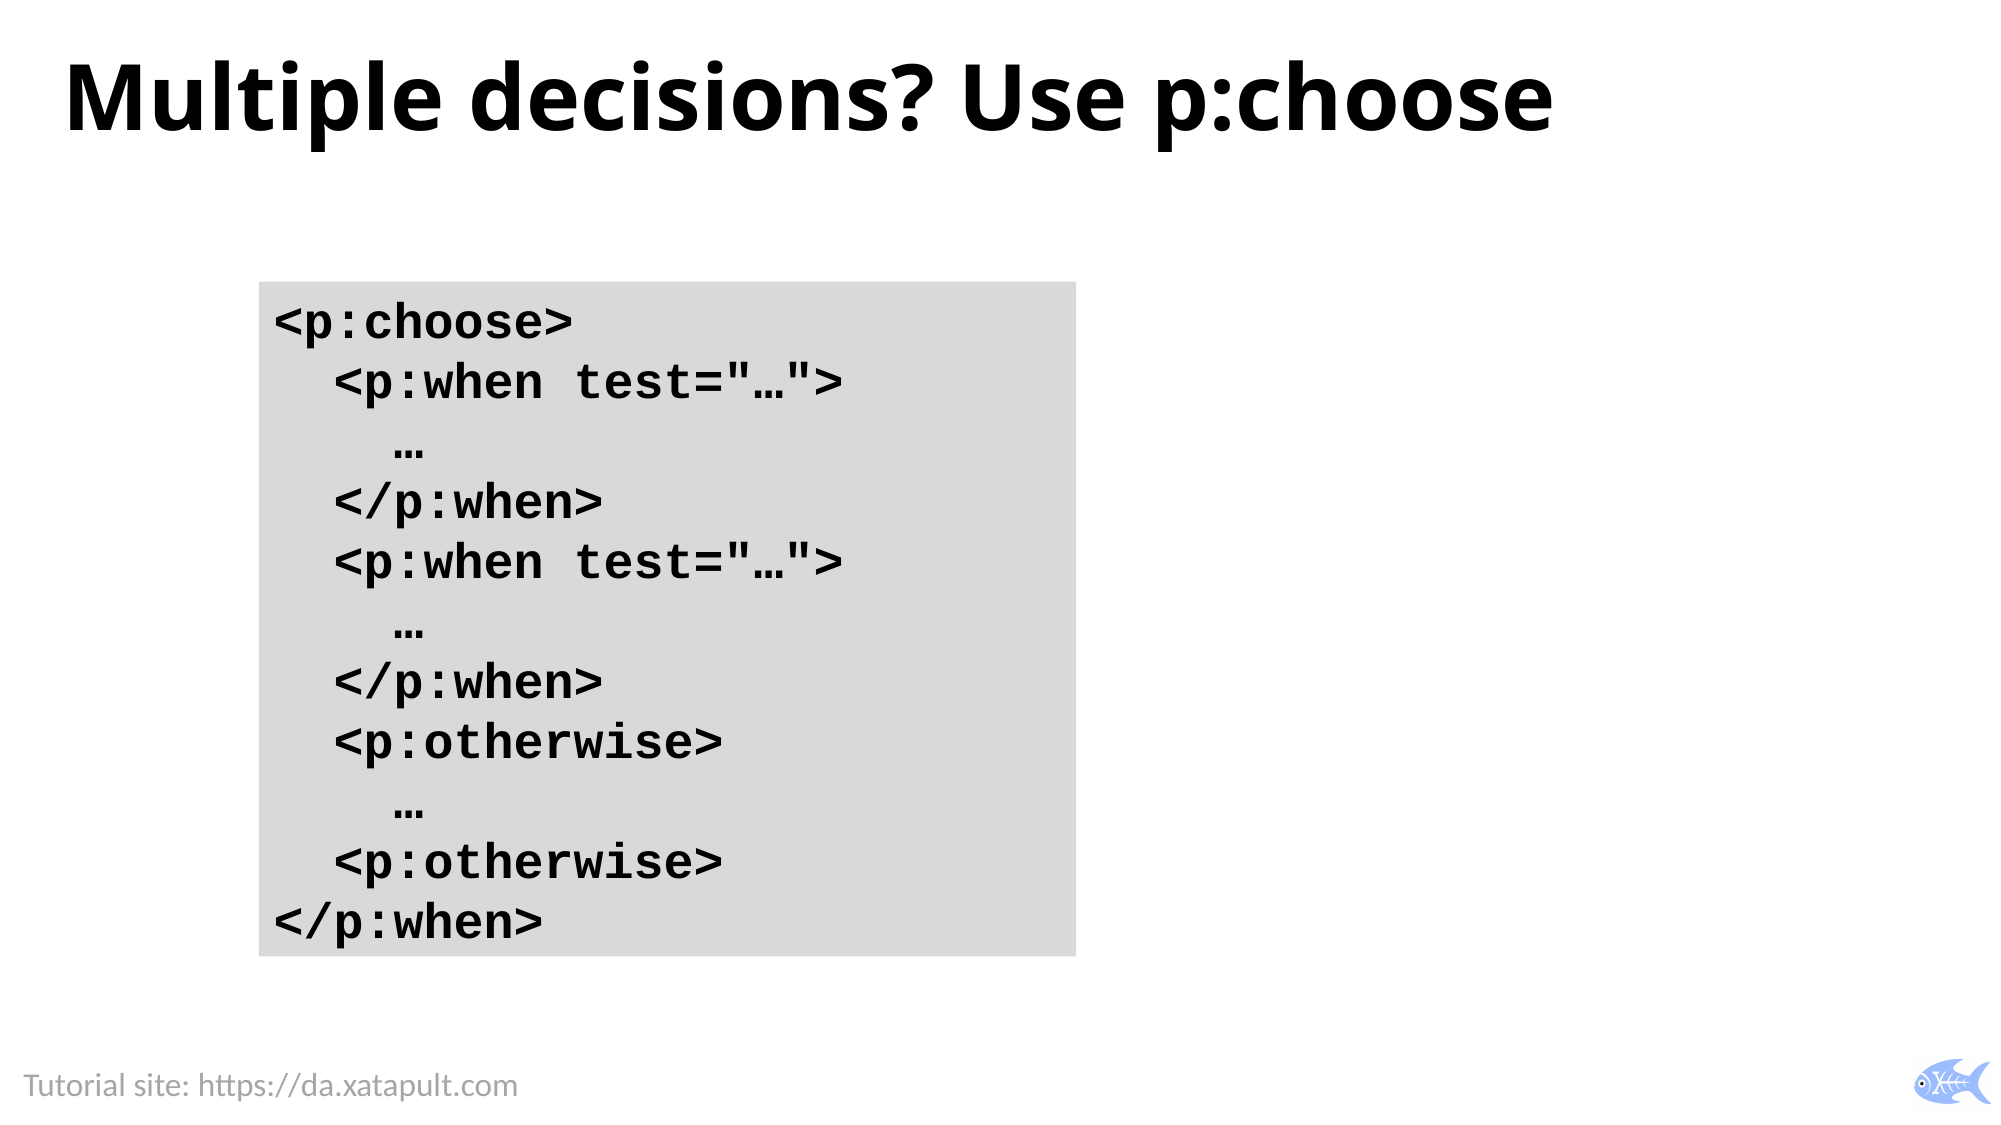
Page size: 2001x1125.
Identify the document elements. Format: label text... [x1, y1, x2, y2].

title Multiple decisions? Use p:choose [47, 29, 1953, 172]
text_box <p:choose> <p:when test="…"> … </p:when> <p:when test="…"> … </p:when> <p:otherwise> … <p:otherwise> </p:when> [258, 281, 1077, 957]
picture [1913, 1055, 1992, 1111]
